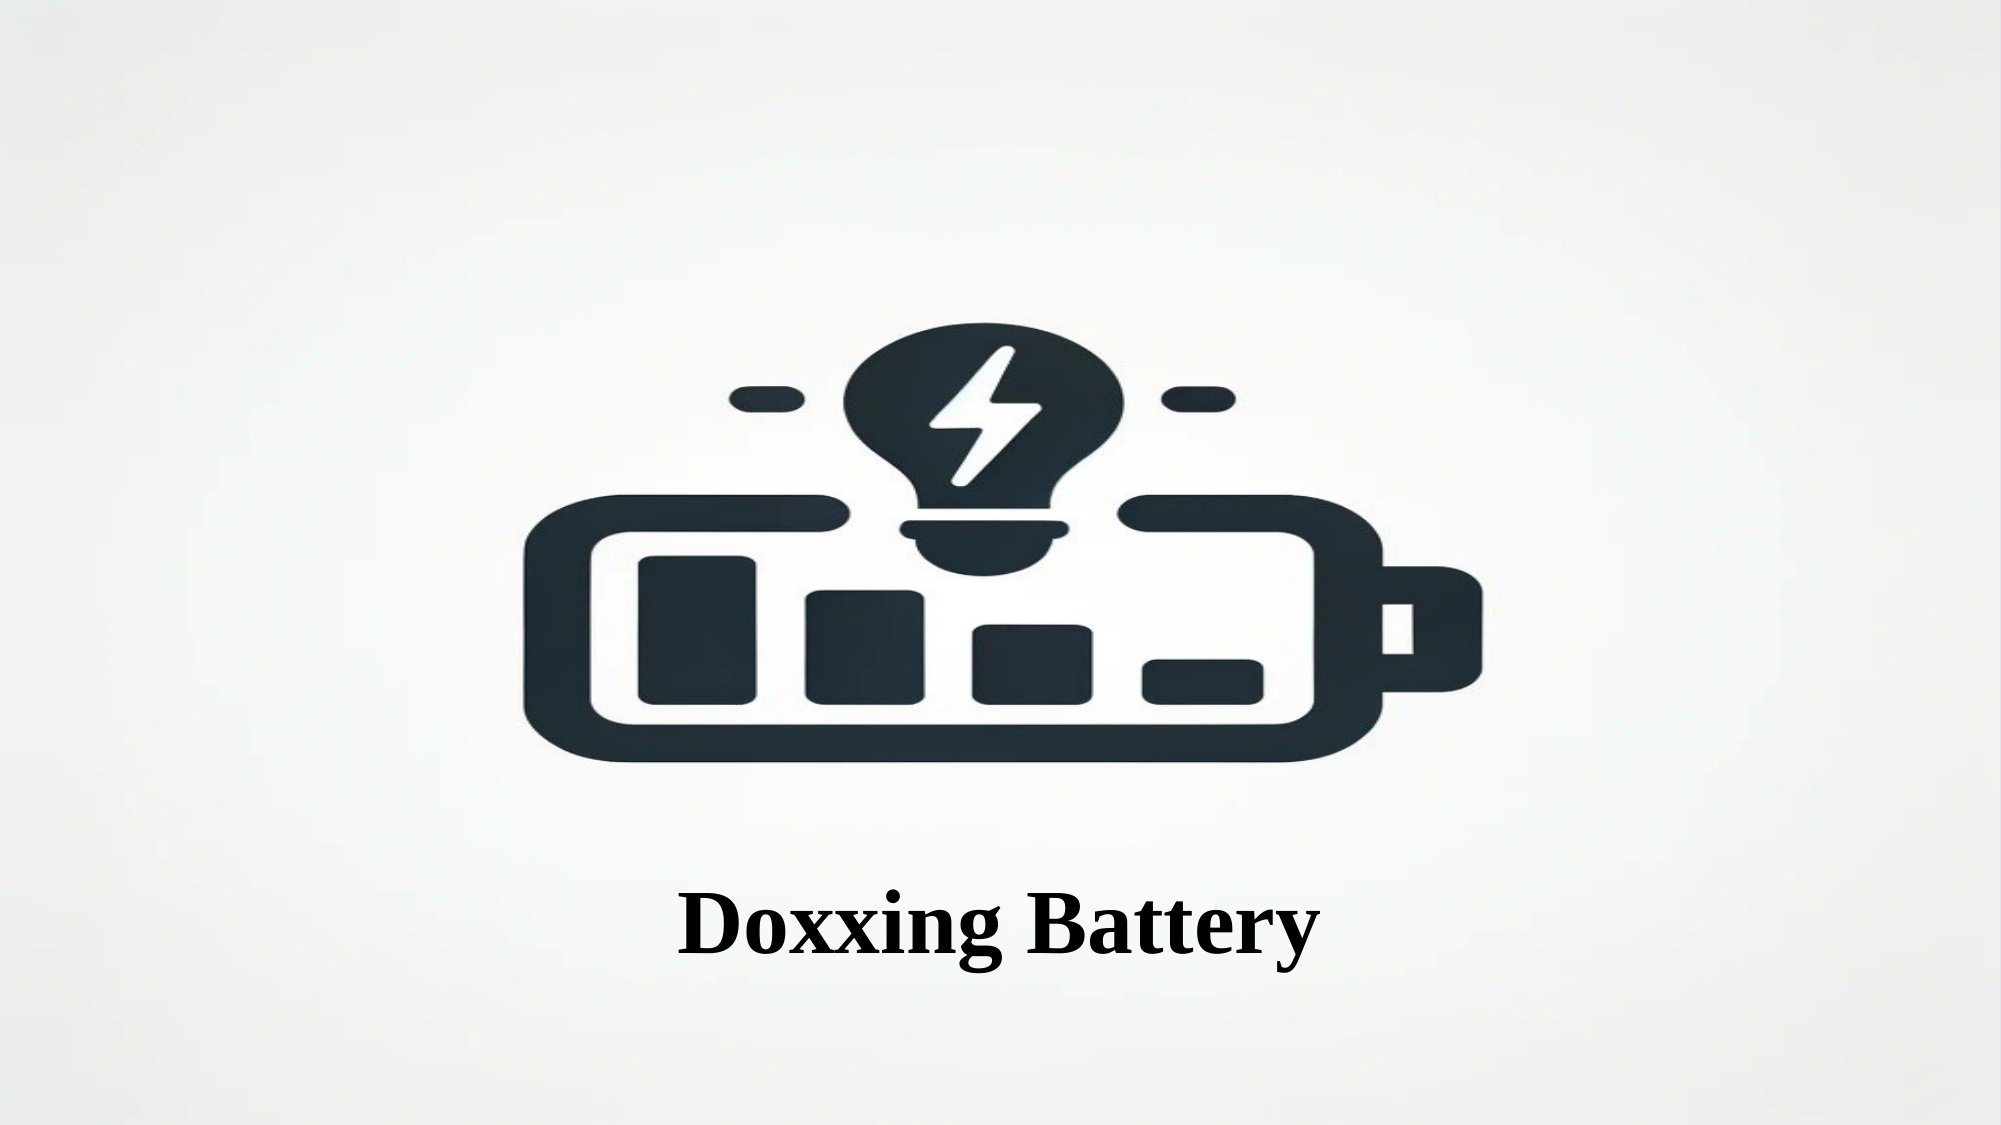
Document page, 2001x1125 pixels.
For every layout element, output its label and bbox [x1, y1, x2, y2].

list [0, 0, 2000, 1125]
